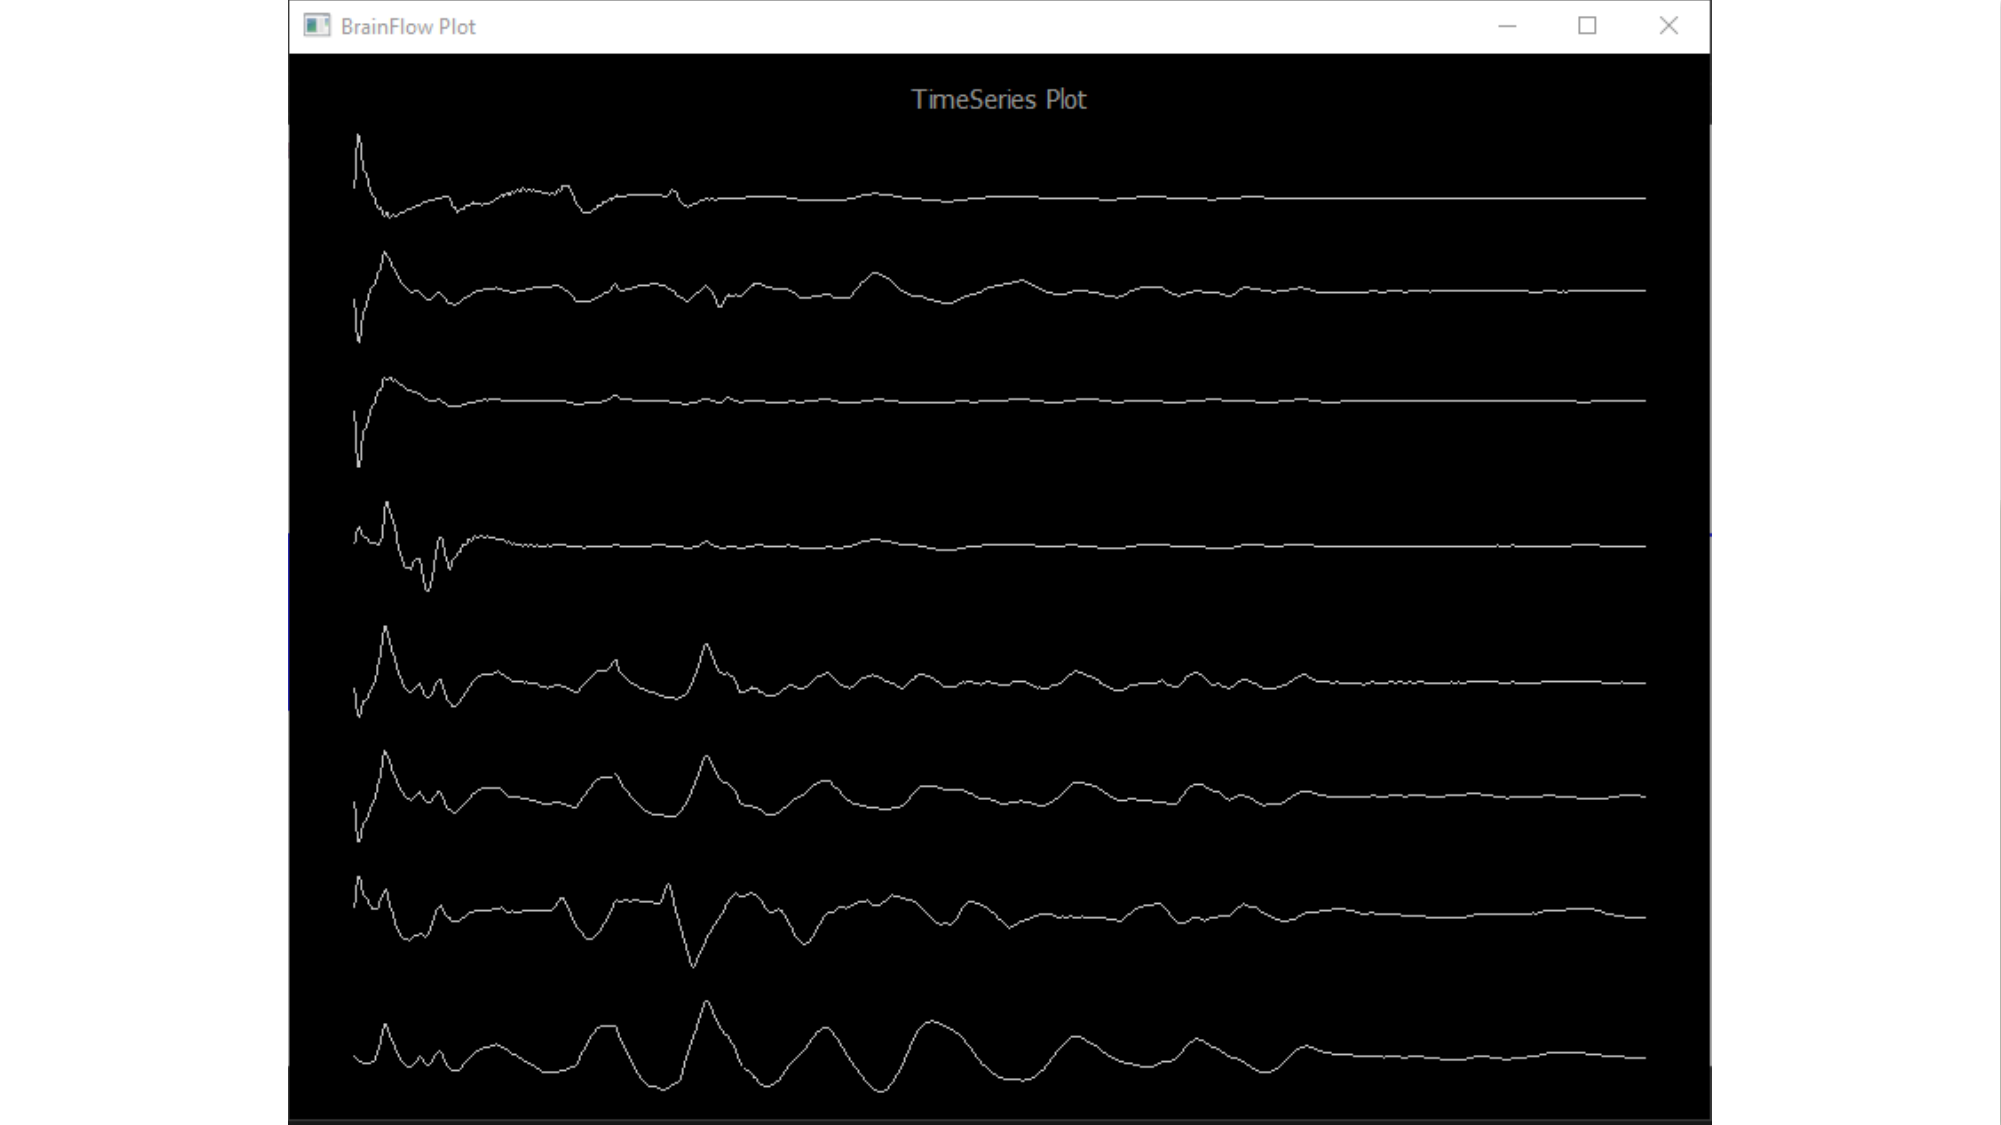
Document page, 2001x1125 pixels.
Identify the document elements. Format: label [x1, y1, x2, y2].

text_box [0, 0, 286, 1125]
text_box [1713, 0, 2000, 1125]
picture [288, 0, 1712, 1125]
